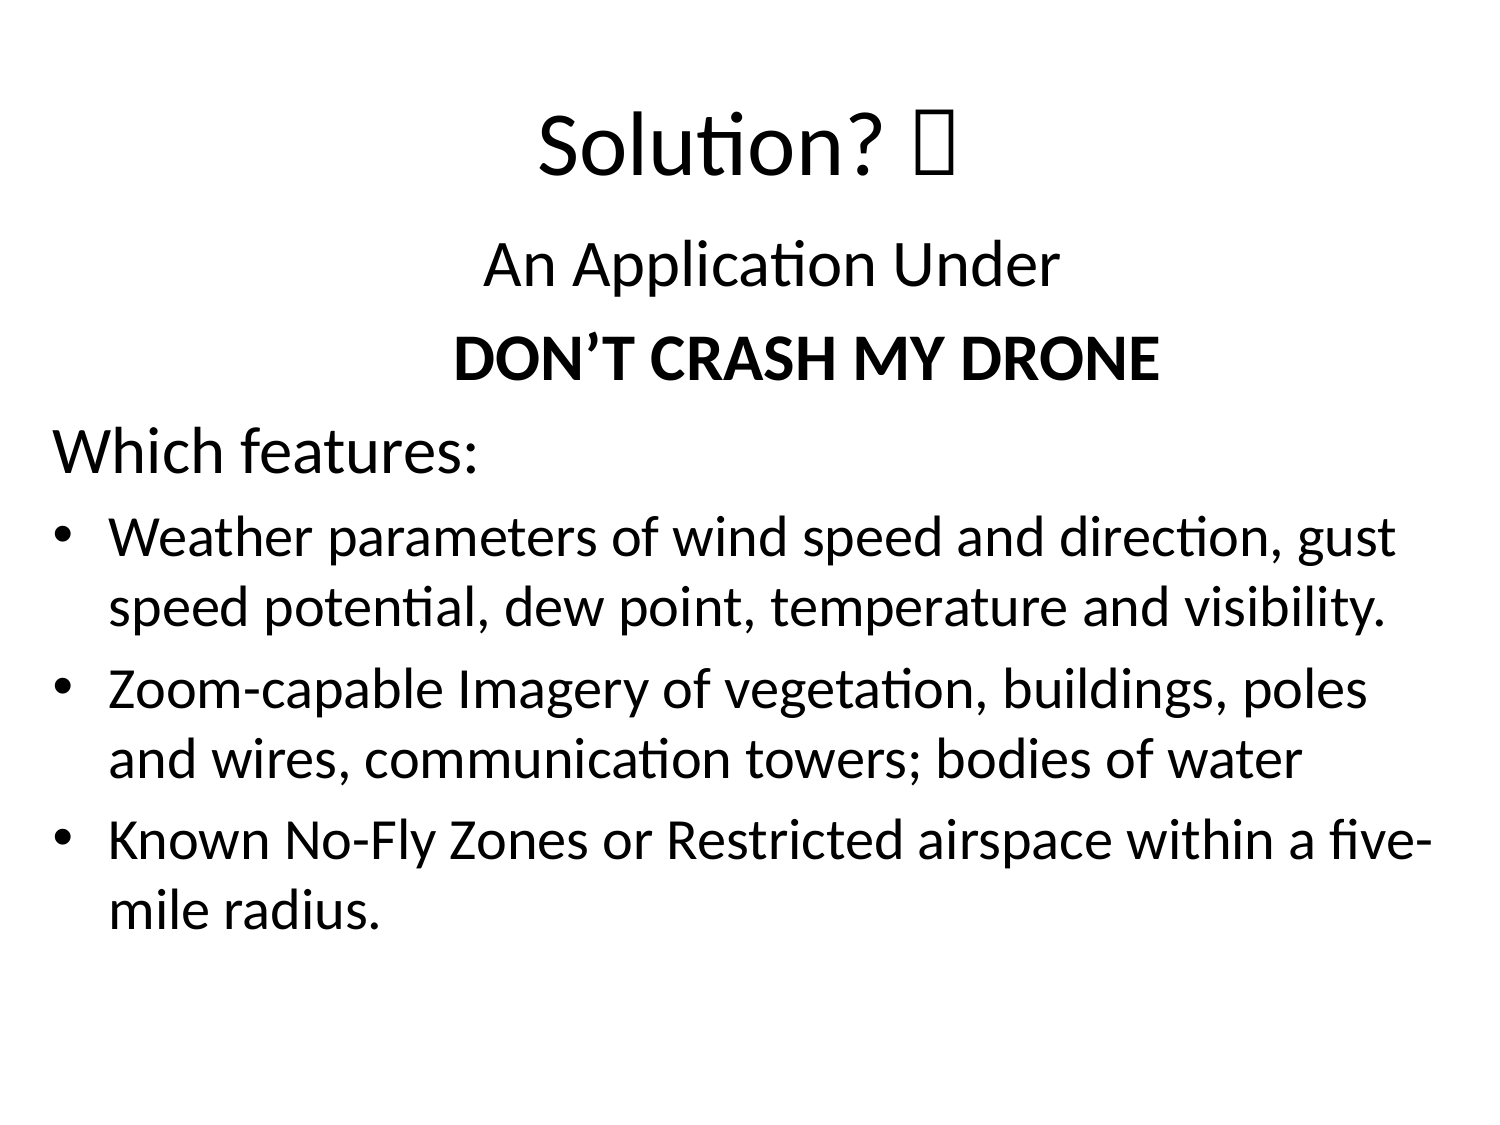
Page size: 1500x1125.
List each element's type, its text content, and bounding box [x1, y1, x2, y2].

title Solution?  [75, 45, 1425, 212]
subtitle An Application Under DON’T CRASH MY DRONE Which features: Weather parameters of wind speed and direction, gust speed potential, dew point, temperature and visibility. Zoom-capable Imagery of vegetation, buildings, poles and wires, communication towers; bodies of water Known No-Fly Zones or Restricted airspace within a five-mile radius. [37, 212, 1450, 1125]
